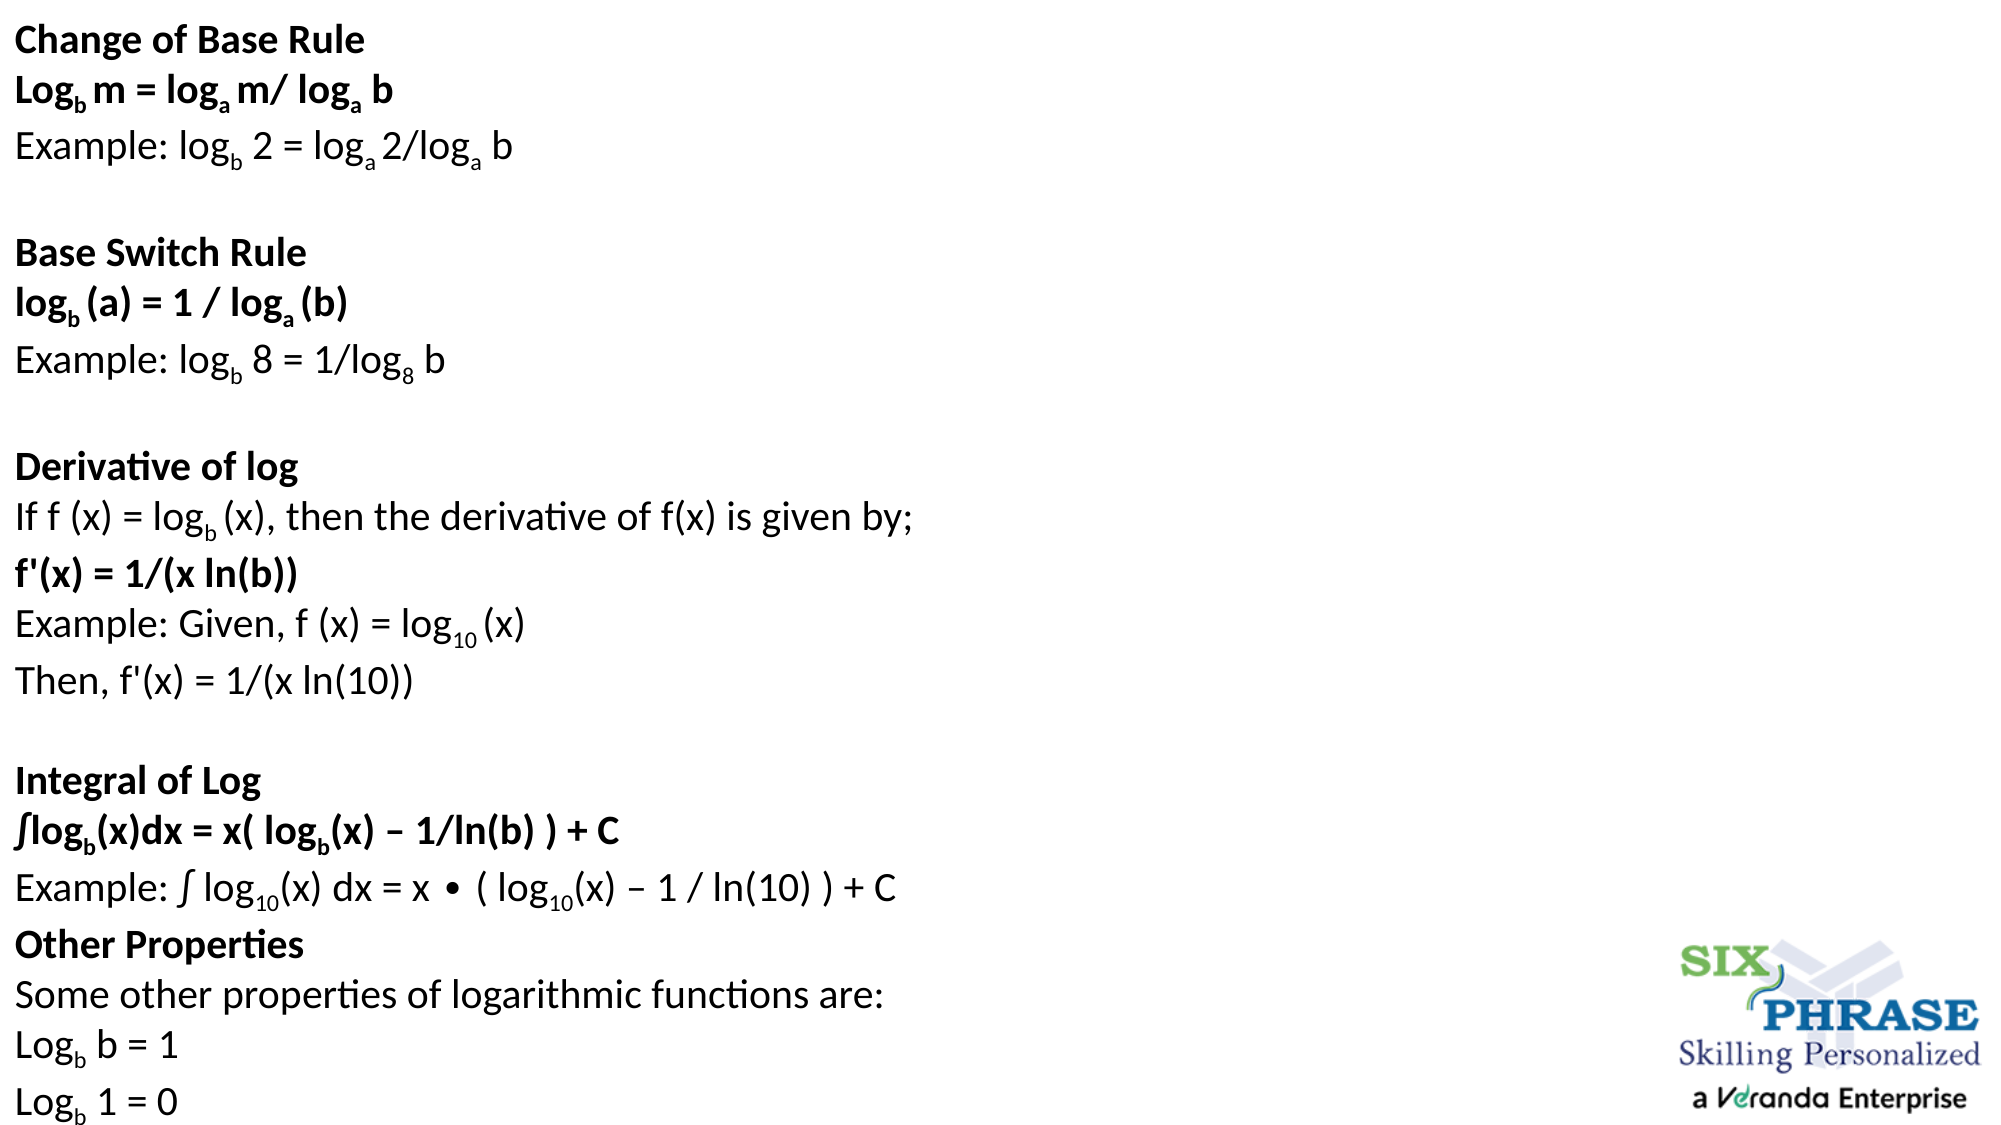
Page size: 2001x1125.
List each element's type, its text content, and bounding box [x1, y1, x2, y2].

text_box Change of Base Rule Logb m = loga m/ loga b Example: logb 2 = loga 2/loga b Base Switch Rule logb (a) = 1 / loga (b) Example: logb 8 = 1/log8 b Derivative of log If f (x) = logb (x), then the derivative of f(x) is given by; f'(x) = 1/(x ln(b)) Example: Given, f (x) = log10 (x) Then, f'(x) = 1/(x ln(10)) Integral of Log ∫logb(x)dx = x( logb(x) – 1/ln(b) ) + C Example: ∫ log10(x) dx = x ∙ ( log10(x) – 1 / ln(10) ) + C Other Properties Some other properties of logarithmic functions are: Logb b = 1 Logb 1 = 0 Logb 0 = undefined [0, 4, 2000, 1125]
picture [1662, 924, 2000, 1125]
